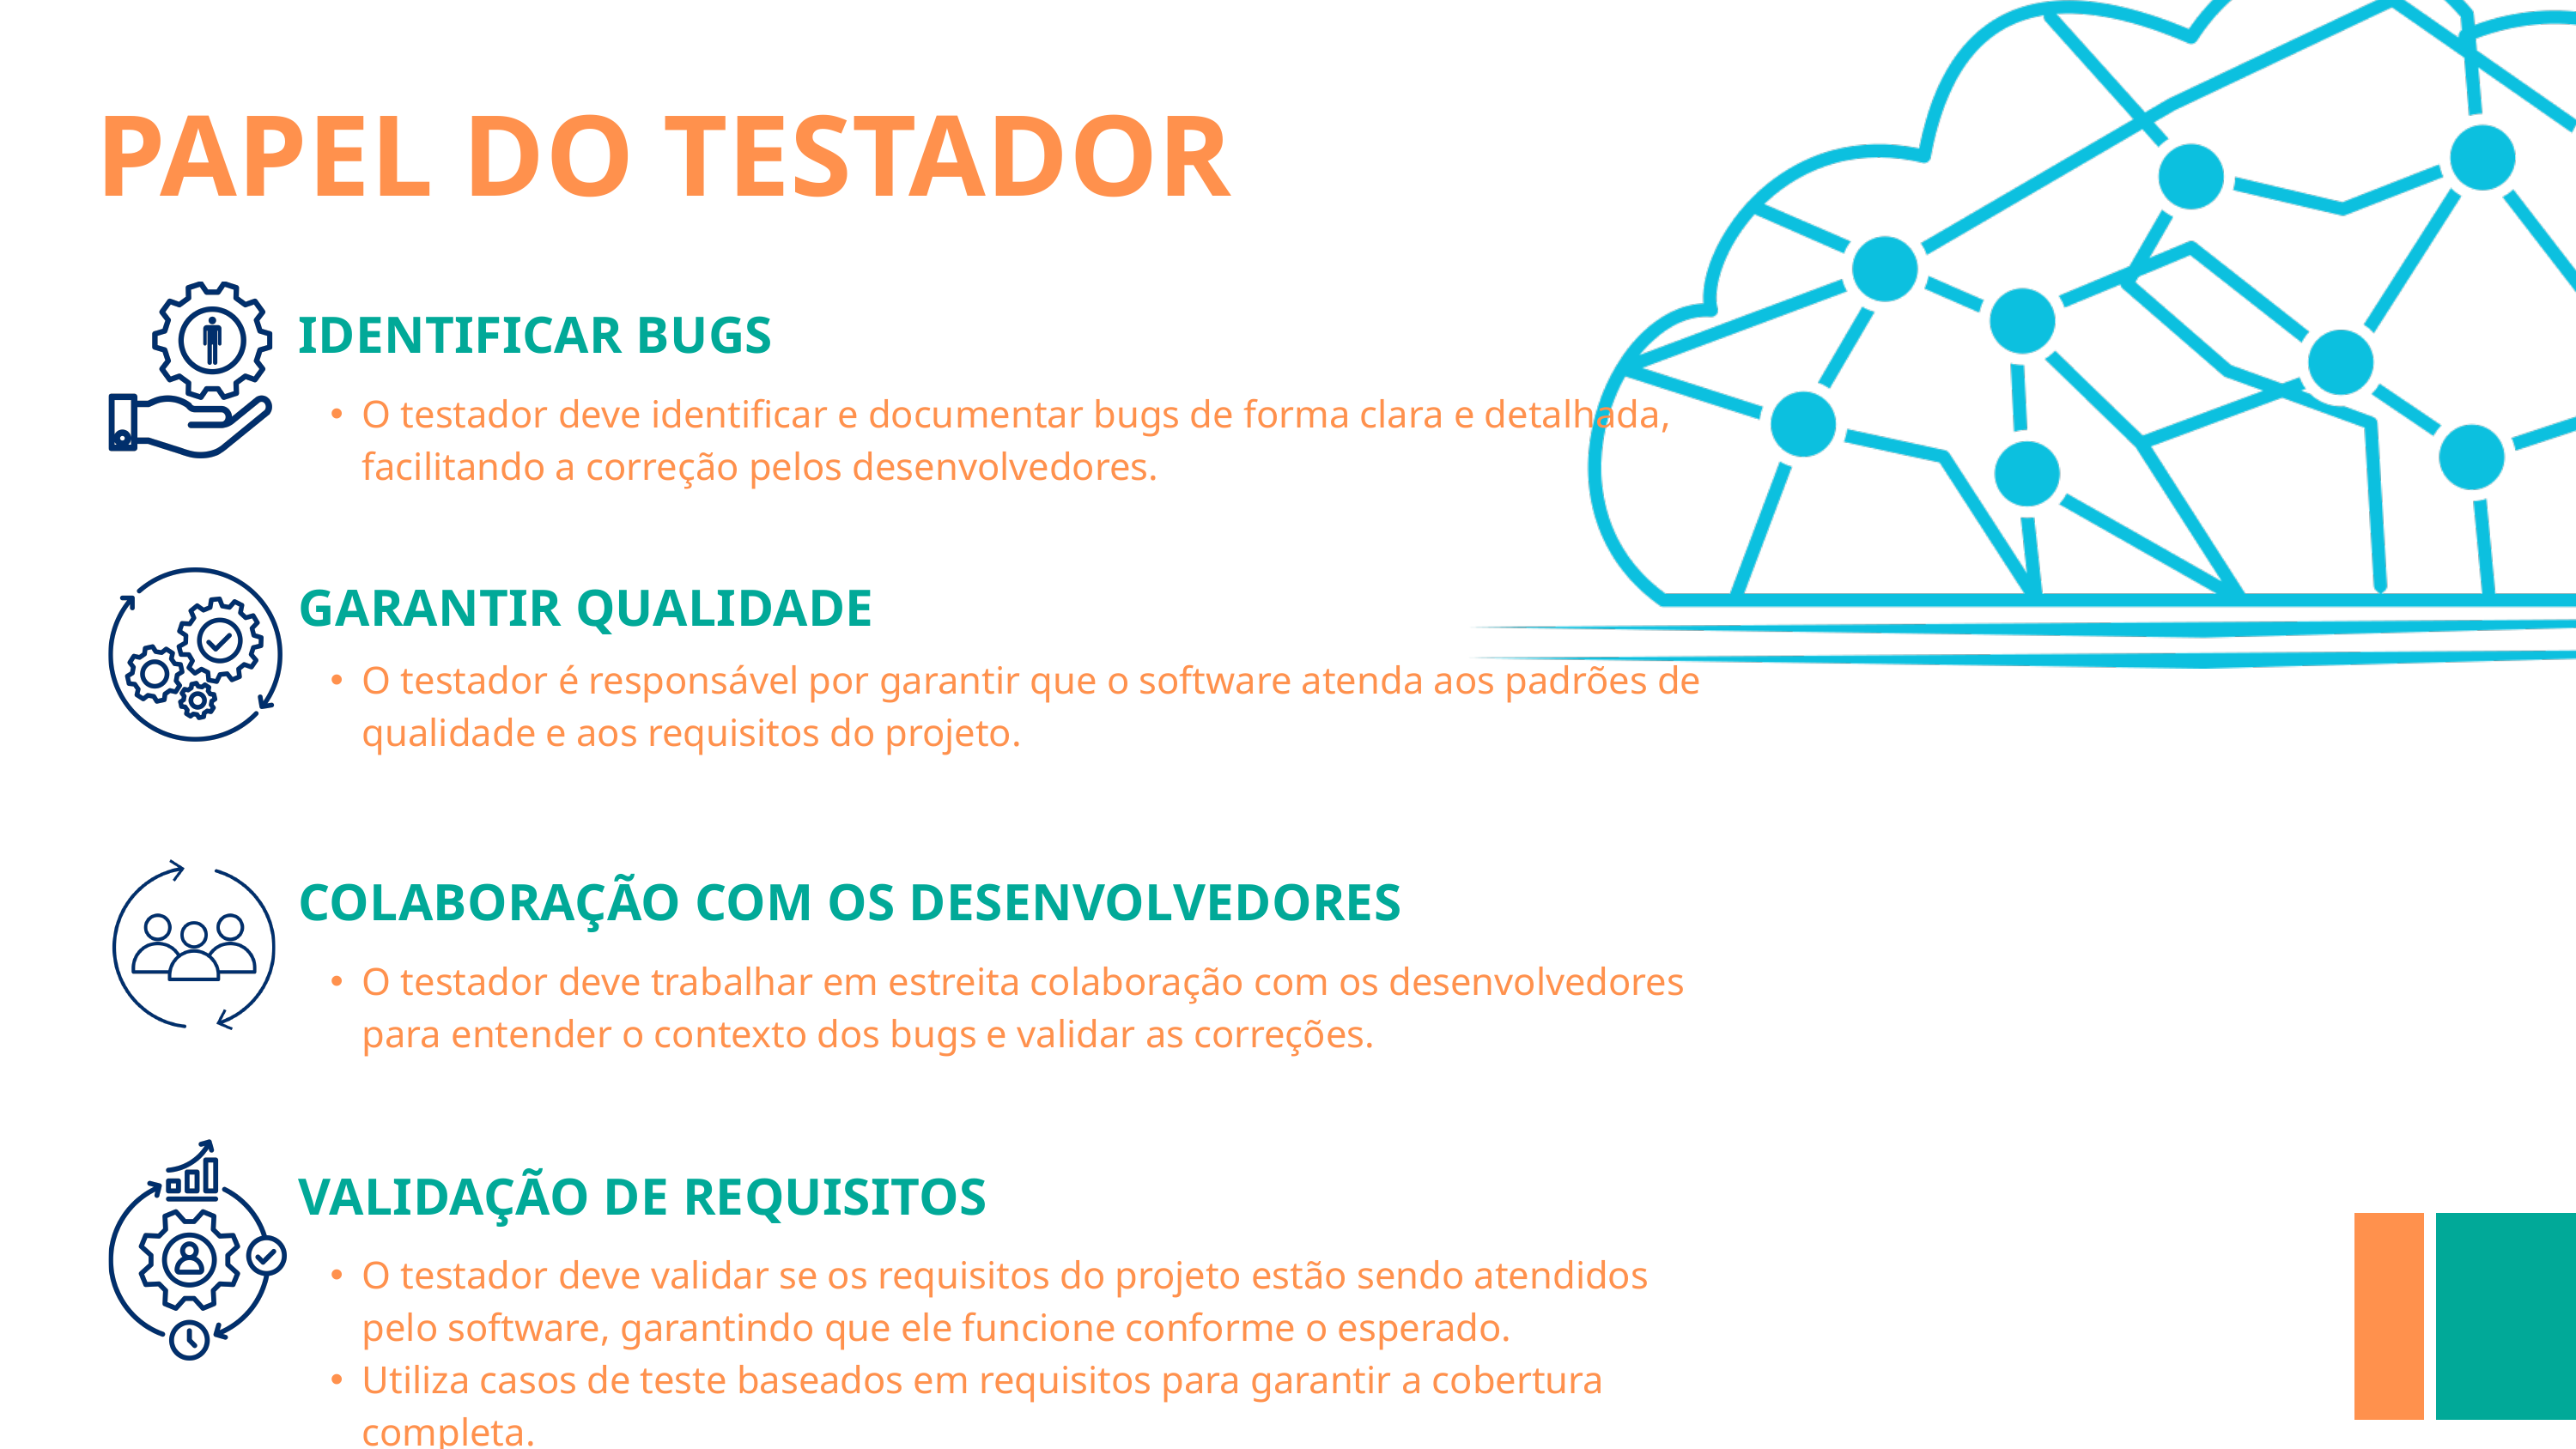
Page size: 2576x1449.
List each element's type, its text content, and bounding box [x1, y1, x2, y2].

text_box [1468, 0, 2576, 669]
text_box [108, 859, 276, 1030]
text_box VALIDAÇÃO DE REQUISITOS [298, 1163, 1011, 1225]
text_box O testador deve identificar e documentar bugs de forma clara e detalhada, facilitando a correção pelos desenvolvedores. [298, 383, 1722, 488]
text_box [108, 282, 273, 458]
text_box O testador deve validar se os requisitos do projeto estão sendo atendidos pelo software, garantindo que ele funcione conforme o esperado. Utiliza casos de teste baseados em requisitos para garantir a cobertura completa. [298, 1244, 1722, 1449]
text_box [2435, 1212, 2576, 1420]
text_box [108, 1139, 287, 1361]
text_box GARANTIR QUALIDADE [298, 574, 882, 637]
text_box [108, 567, 283, 742]
text_box O testador deve trabalhar em estreita colaboração com os desenvolvedores para entender o contexto dos bugs e validar as correções. [298, 950, 1722, 1055]
text_box IDENTIFICAR BUGS [298, 302, 782, 364]
text_box O testador é responsável por garantir que o software atenda aos padrões de qualidade e aos requisitos do projeto. [298, 649, 1722, 754]
text_box PAPEL DO TESTADOR [95, 82, 1281, 219]
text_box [2354, 1212, 2424, 1420]
text_box COLABORAÇÃO COM OS DESENVOLVEDORES [298, 869, 1439, 931]
